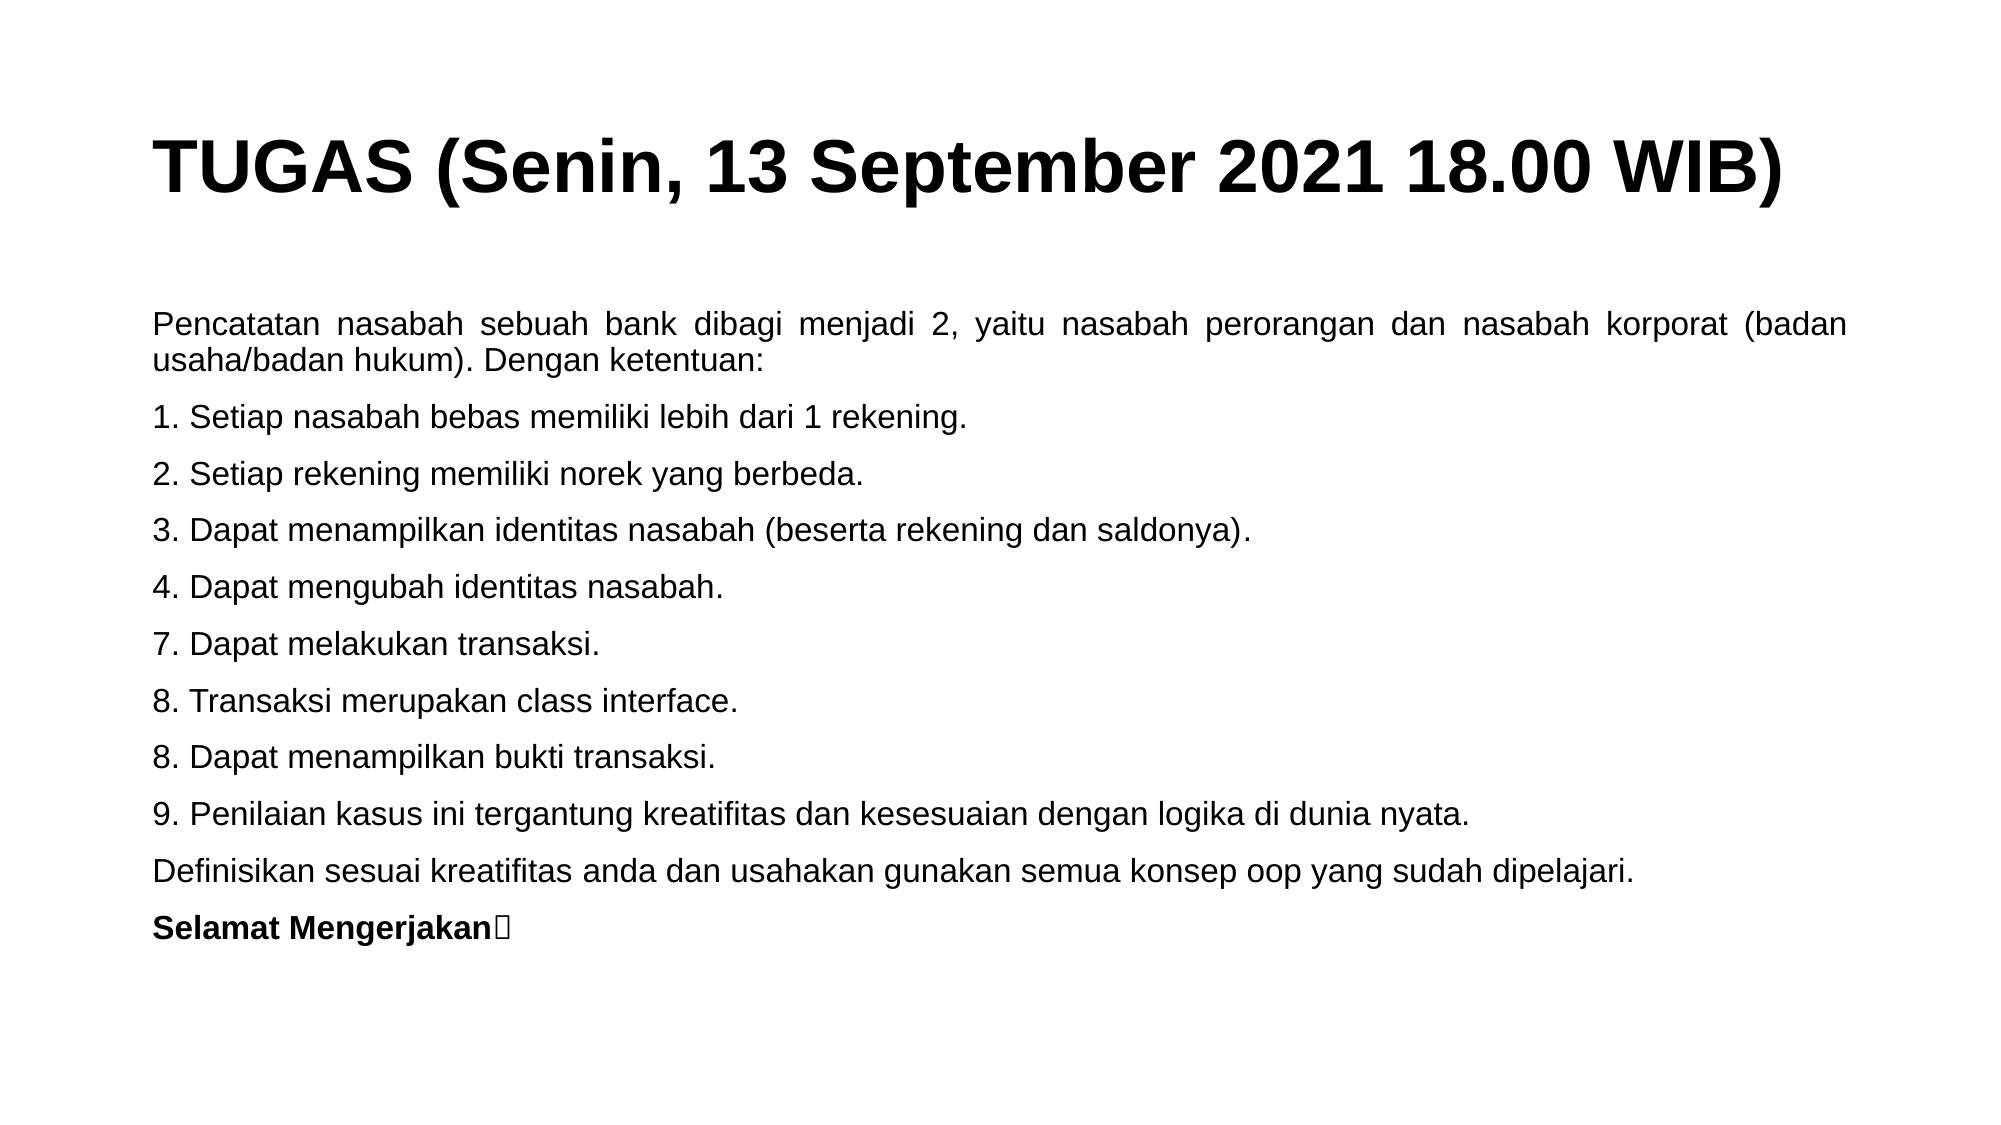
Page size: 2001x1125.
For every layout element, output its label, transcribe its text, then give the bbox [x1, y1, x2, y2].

title TUGAS (Senin, 13 September 2021 18.00 WIB) [137, 59, 1863, 278]
list Pencatatan nasabah sebuah bank dibagi menjadi 2, yaitu nasabah perorangan dan nasabah korporat (badan usaha/badan hukum). Dengan ketentuan: 1. Setiap nasabah bebas memiliki lebih dari 1 rekening. 2. Setiap rekening memiliki norek yang berbeda. 3. Dapat menampilkan identitas nasabah (beserta rekening dan saldonya). 4. Dapat mengubah identitas nasabah. 7. Dapat melakukan transaksi. 8. Transaksi merupakan class interface. 8. Dapat menampilkan bukti transaksi. 9. Penilaian kasus ini tergantung kreatifitas dan kesesuaian dengan logika di dunia nyata. Definisikan sesuai kreatifitas anda dan usahakan gunakan semua konsep oop yang sudah dipelajari. Selamat Mengerjakan [137, 299, 1863, 1014]
